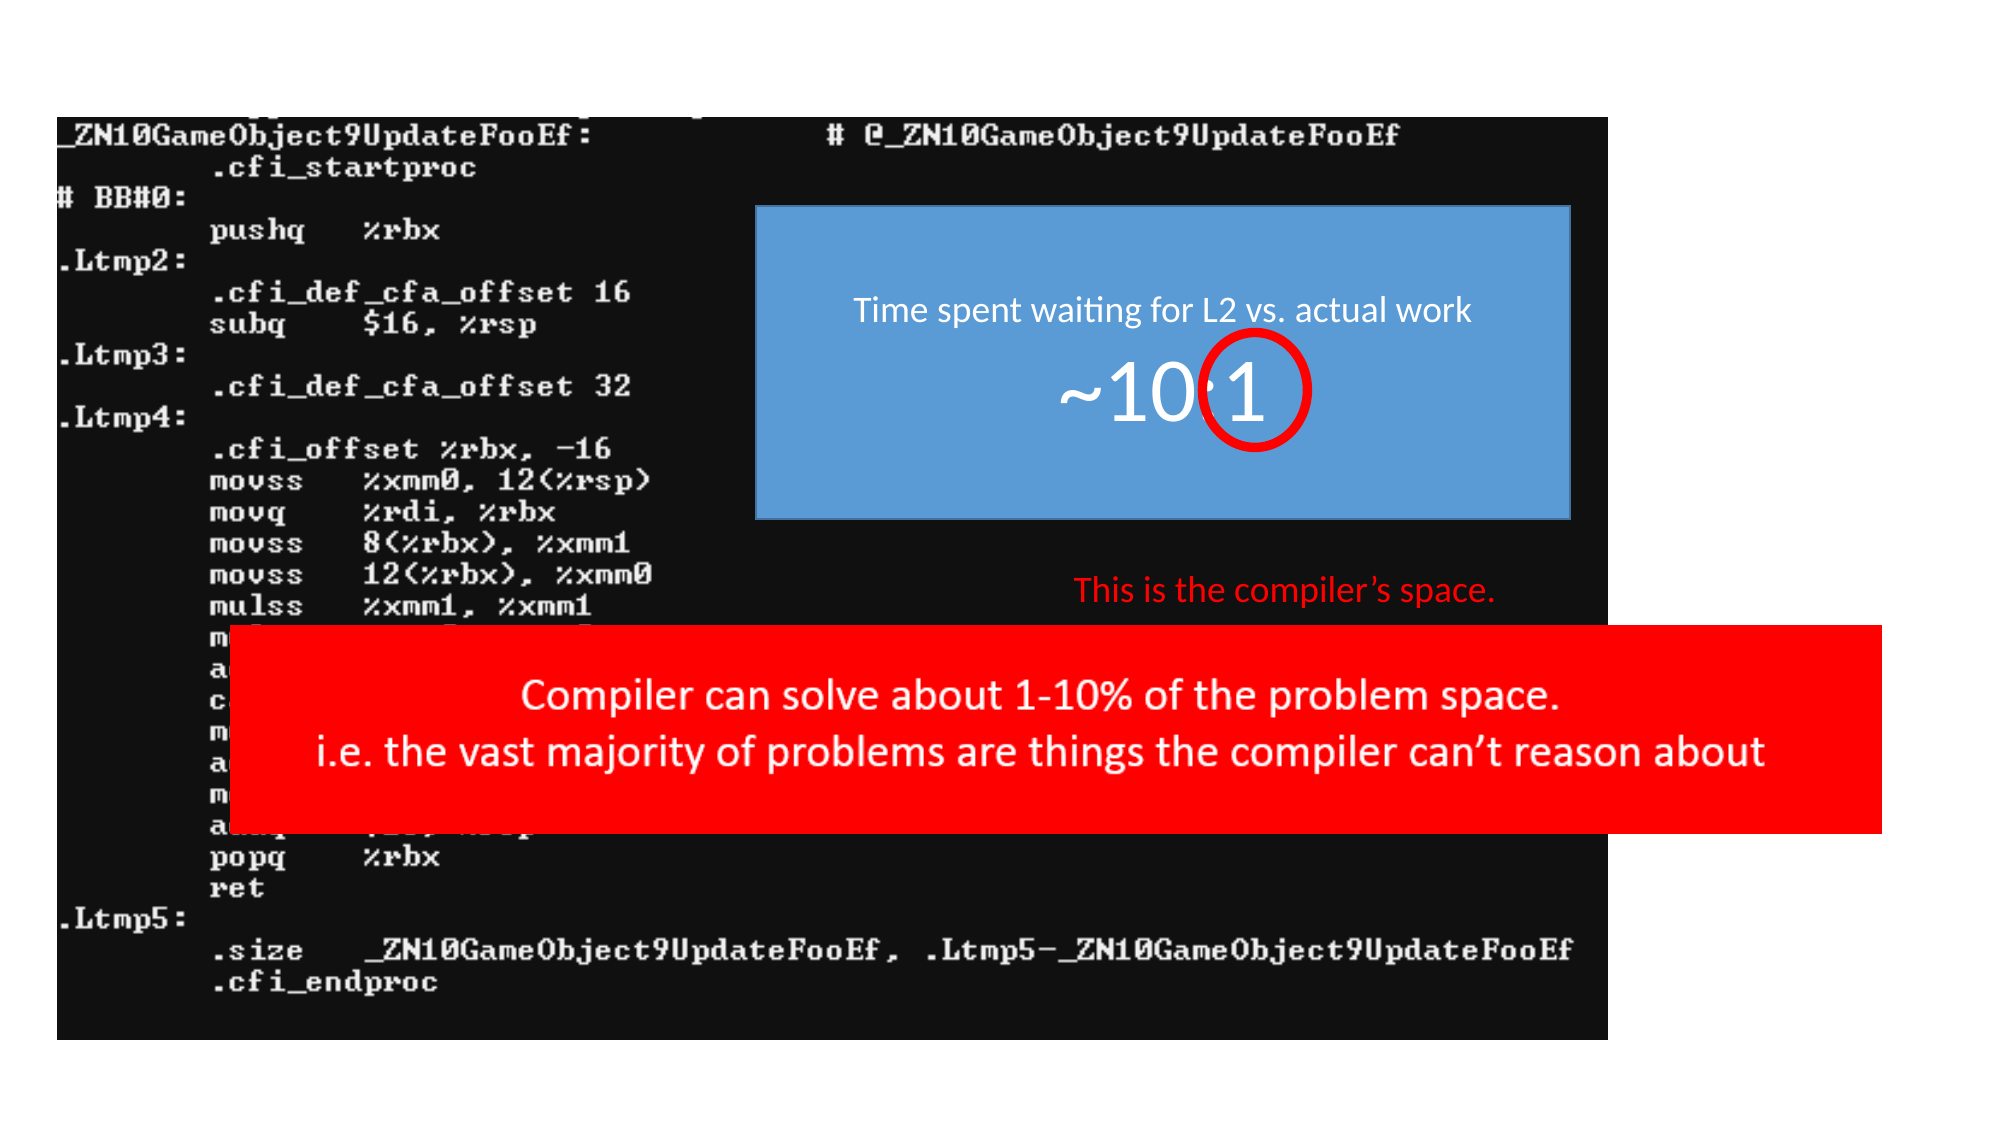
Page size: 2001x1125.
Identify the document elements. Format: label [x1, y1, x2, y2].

picture [57, 117, 1882, 1040]
